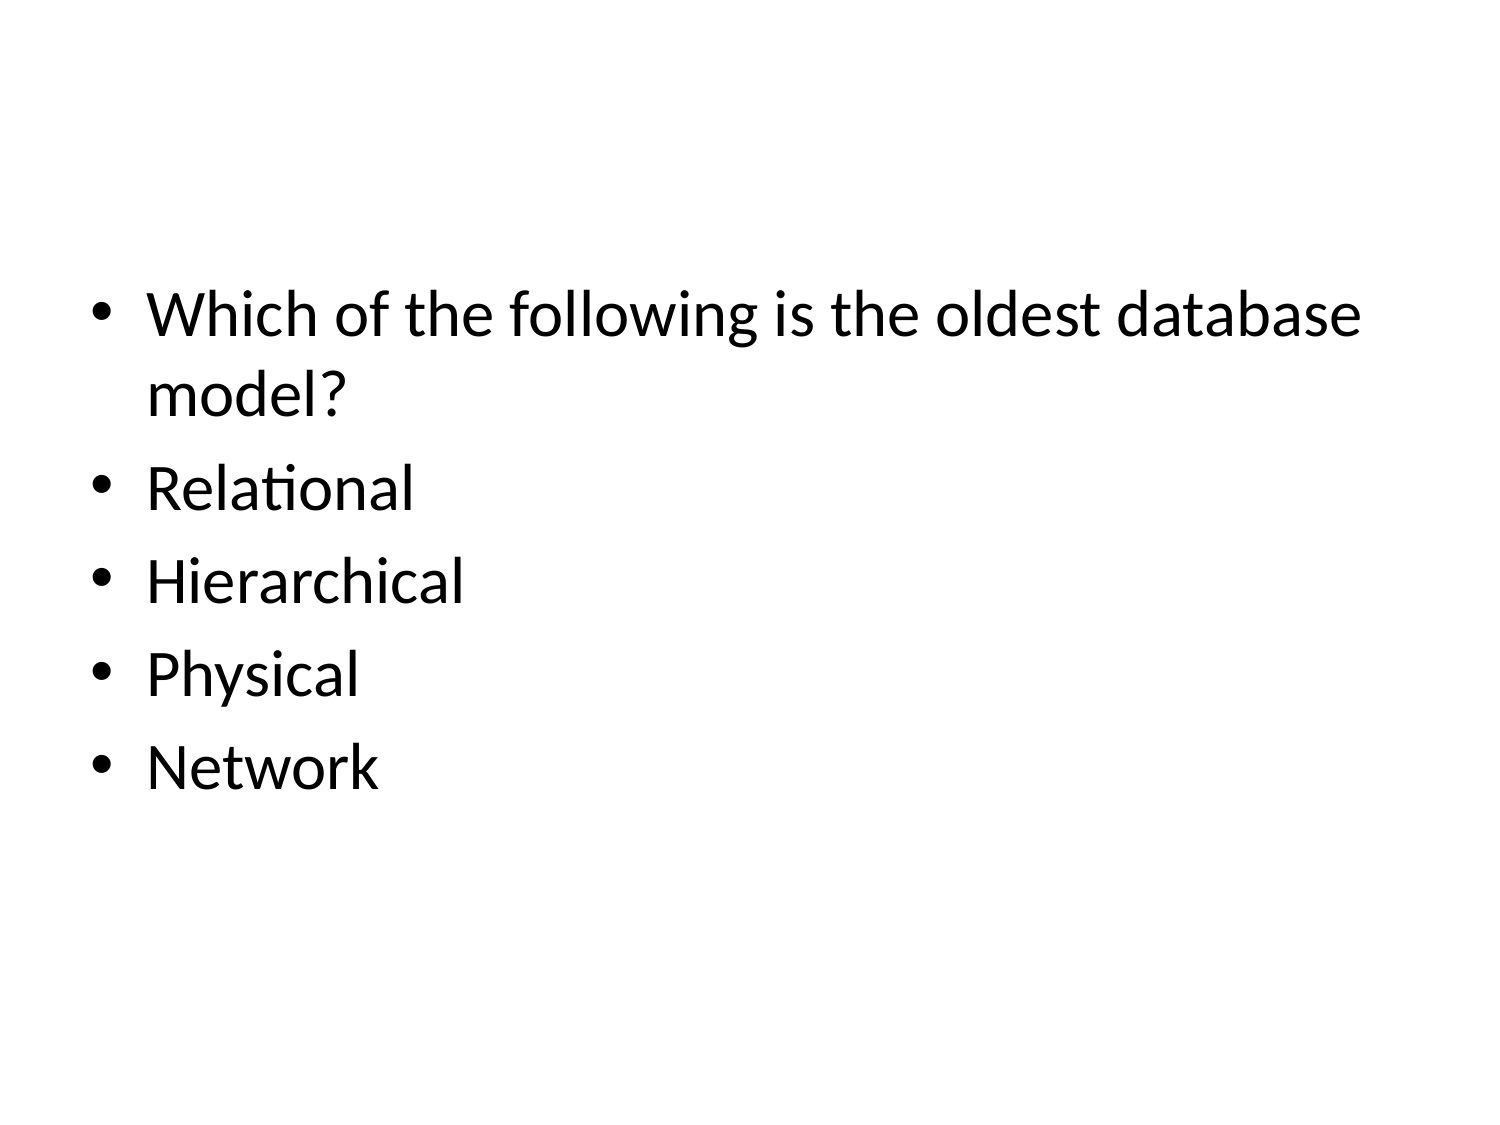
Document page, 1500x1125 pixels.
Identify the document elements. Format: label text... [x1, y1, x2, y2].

list Which of the following is the oldest database model? Relational Hierarchical Physical Network [75, 262, 1425, 1005]
